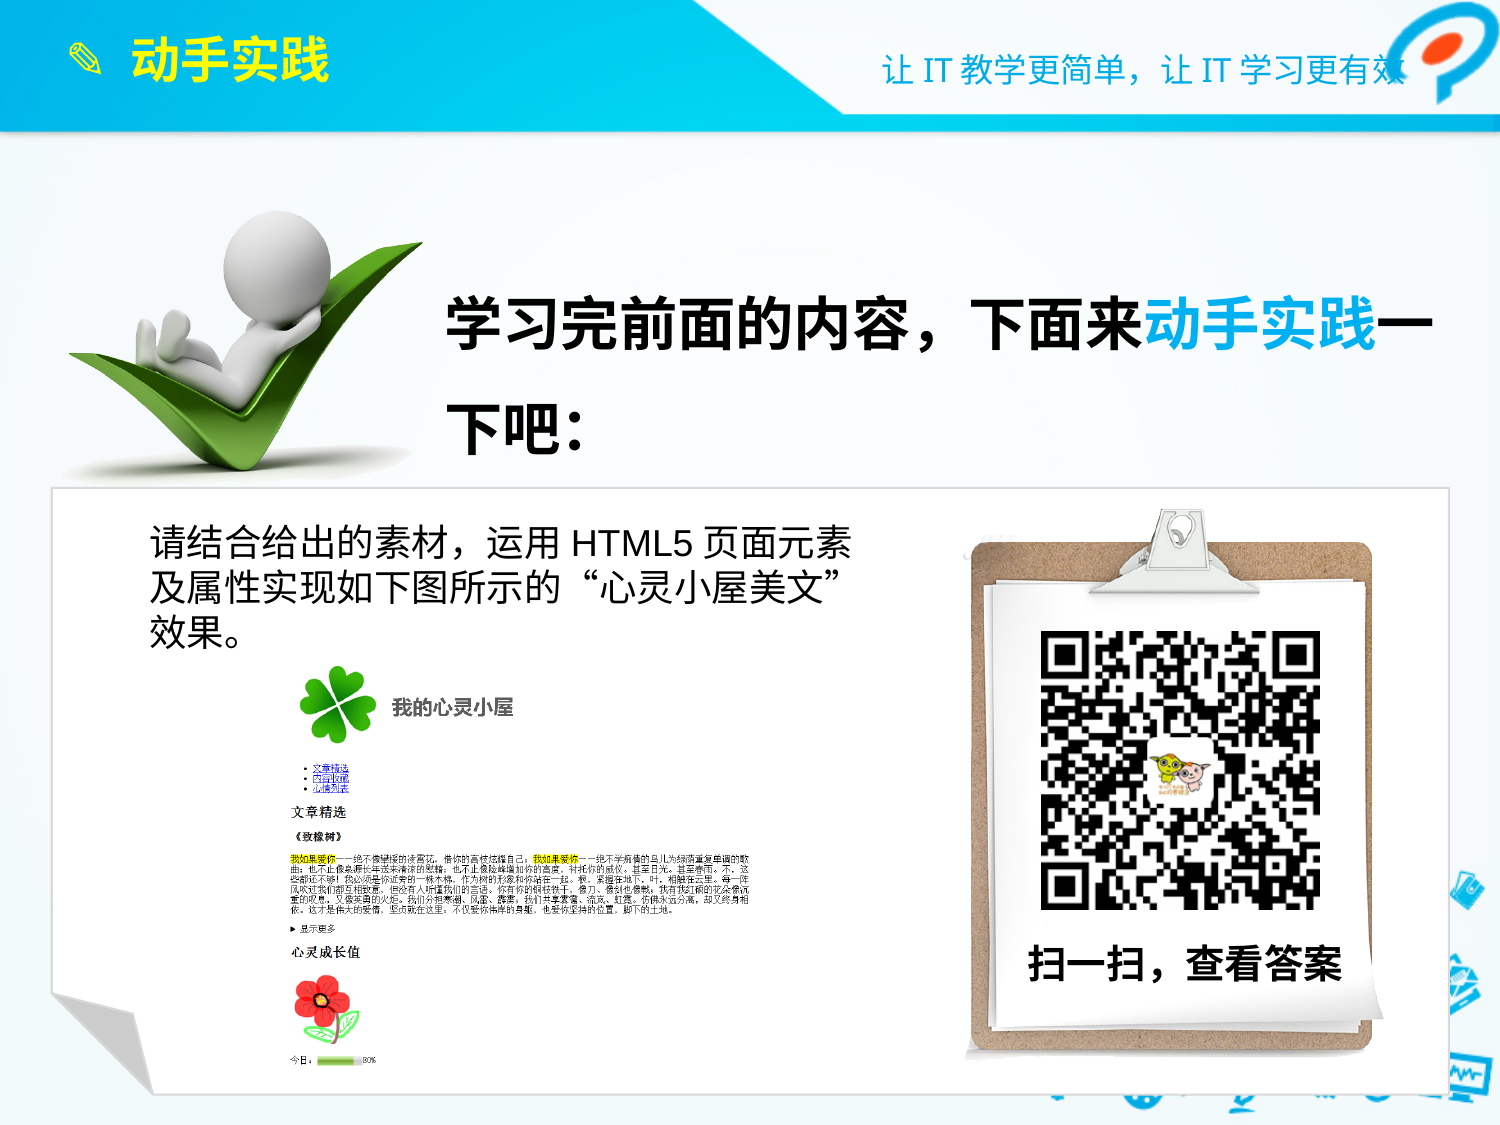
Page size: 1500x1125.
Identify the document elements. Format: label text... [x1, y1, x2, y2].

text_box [51, 487, 1450, 1095]
picture [0, 0, 1500, 1125]
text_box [52, 200, 1480, 500]
text_box ✎ 动手实践 [50, 0, 895, 121]
